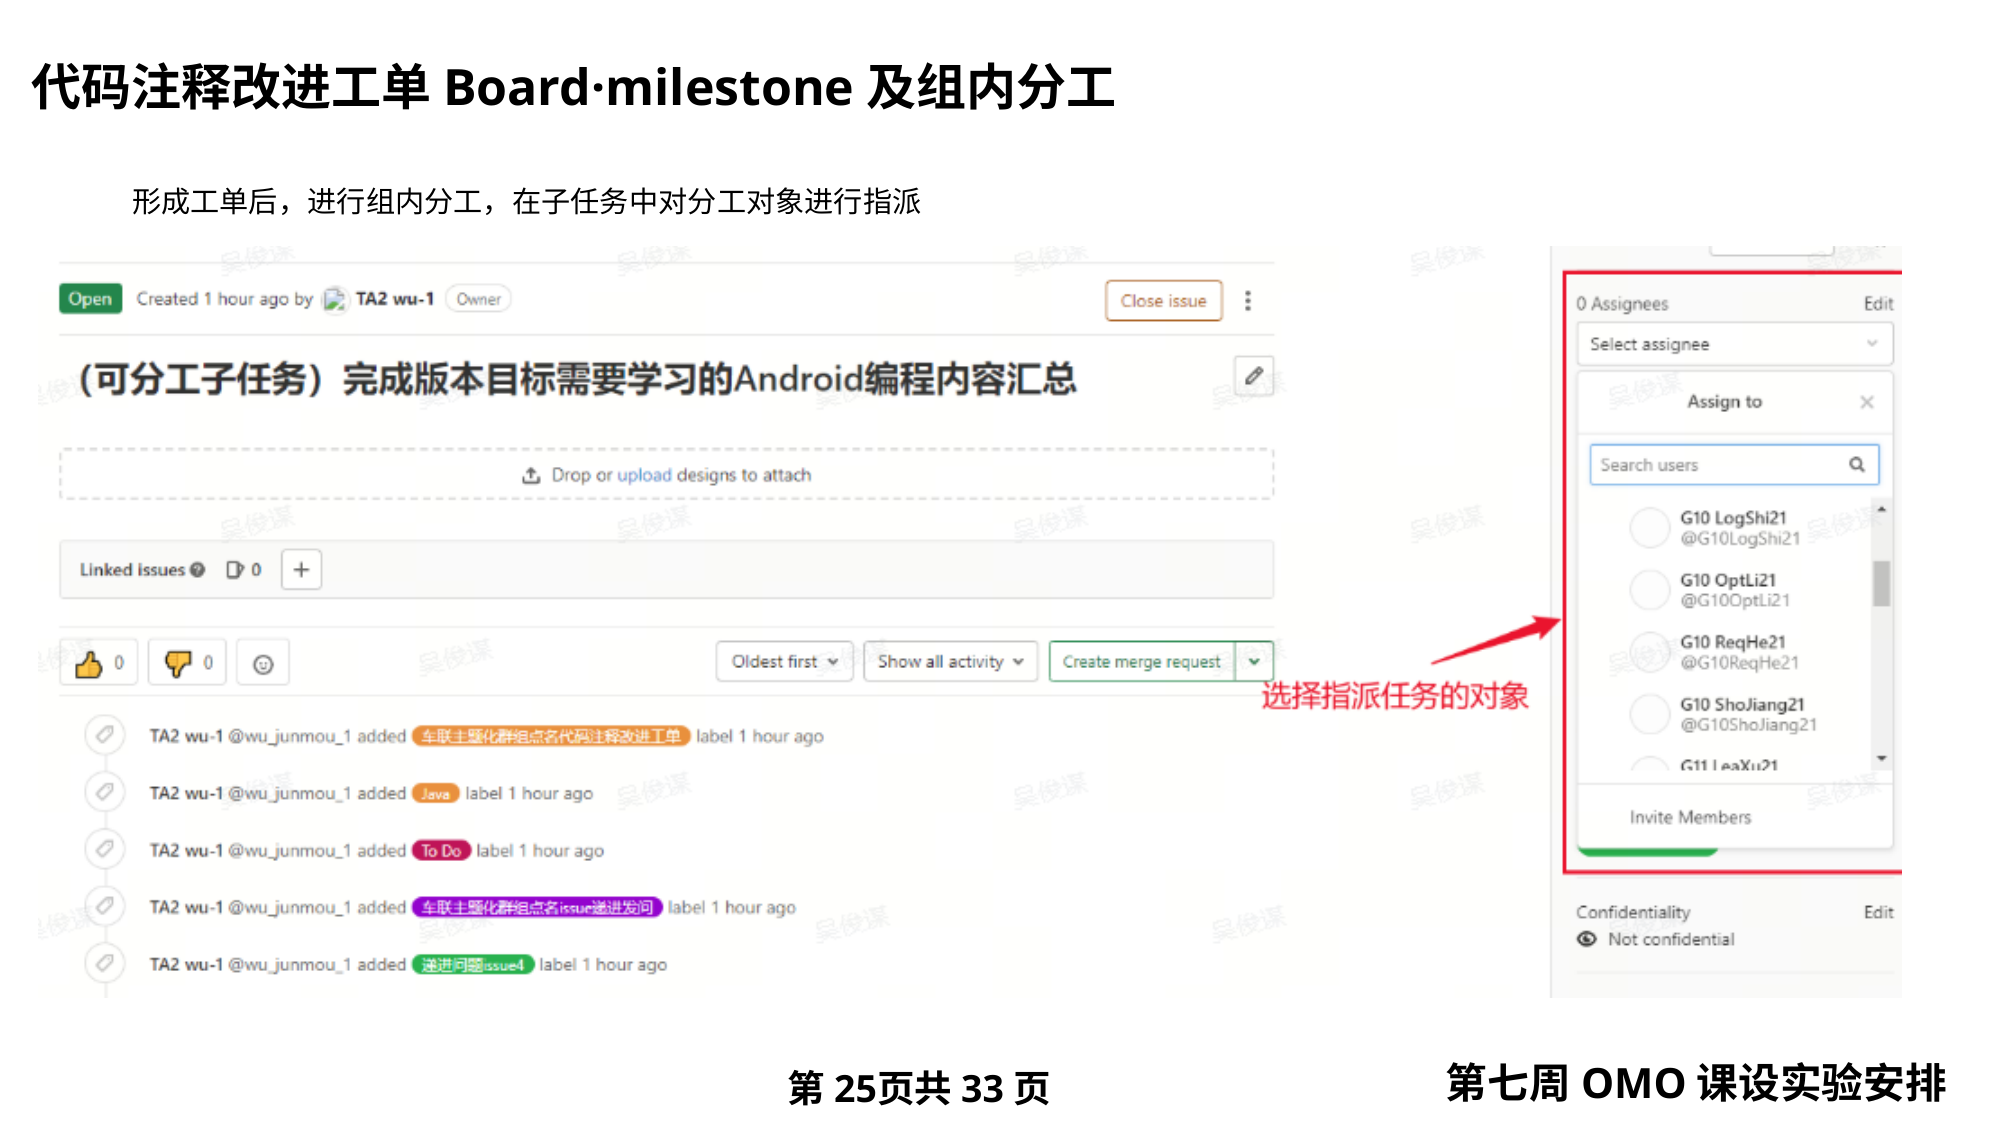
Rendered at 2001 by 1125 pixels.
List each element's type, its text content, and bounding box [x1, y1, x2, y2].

text_box 形成工单后，进行组内分工，在子任务中对分工对象进行指派 [117, 176, 1989, 226]
text_box 代码注释改进工单Board·milestone及组内分工 [16, 47, 1902, 1050]
picture [38, 246, 1902, 998]
text_box 第页共33页 [767, 1057, 1071, 1125]
text_box 第七周OMO课设实验安排 [1430, 1049, 2000, 1116]
